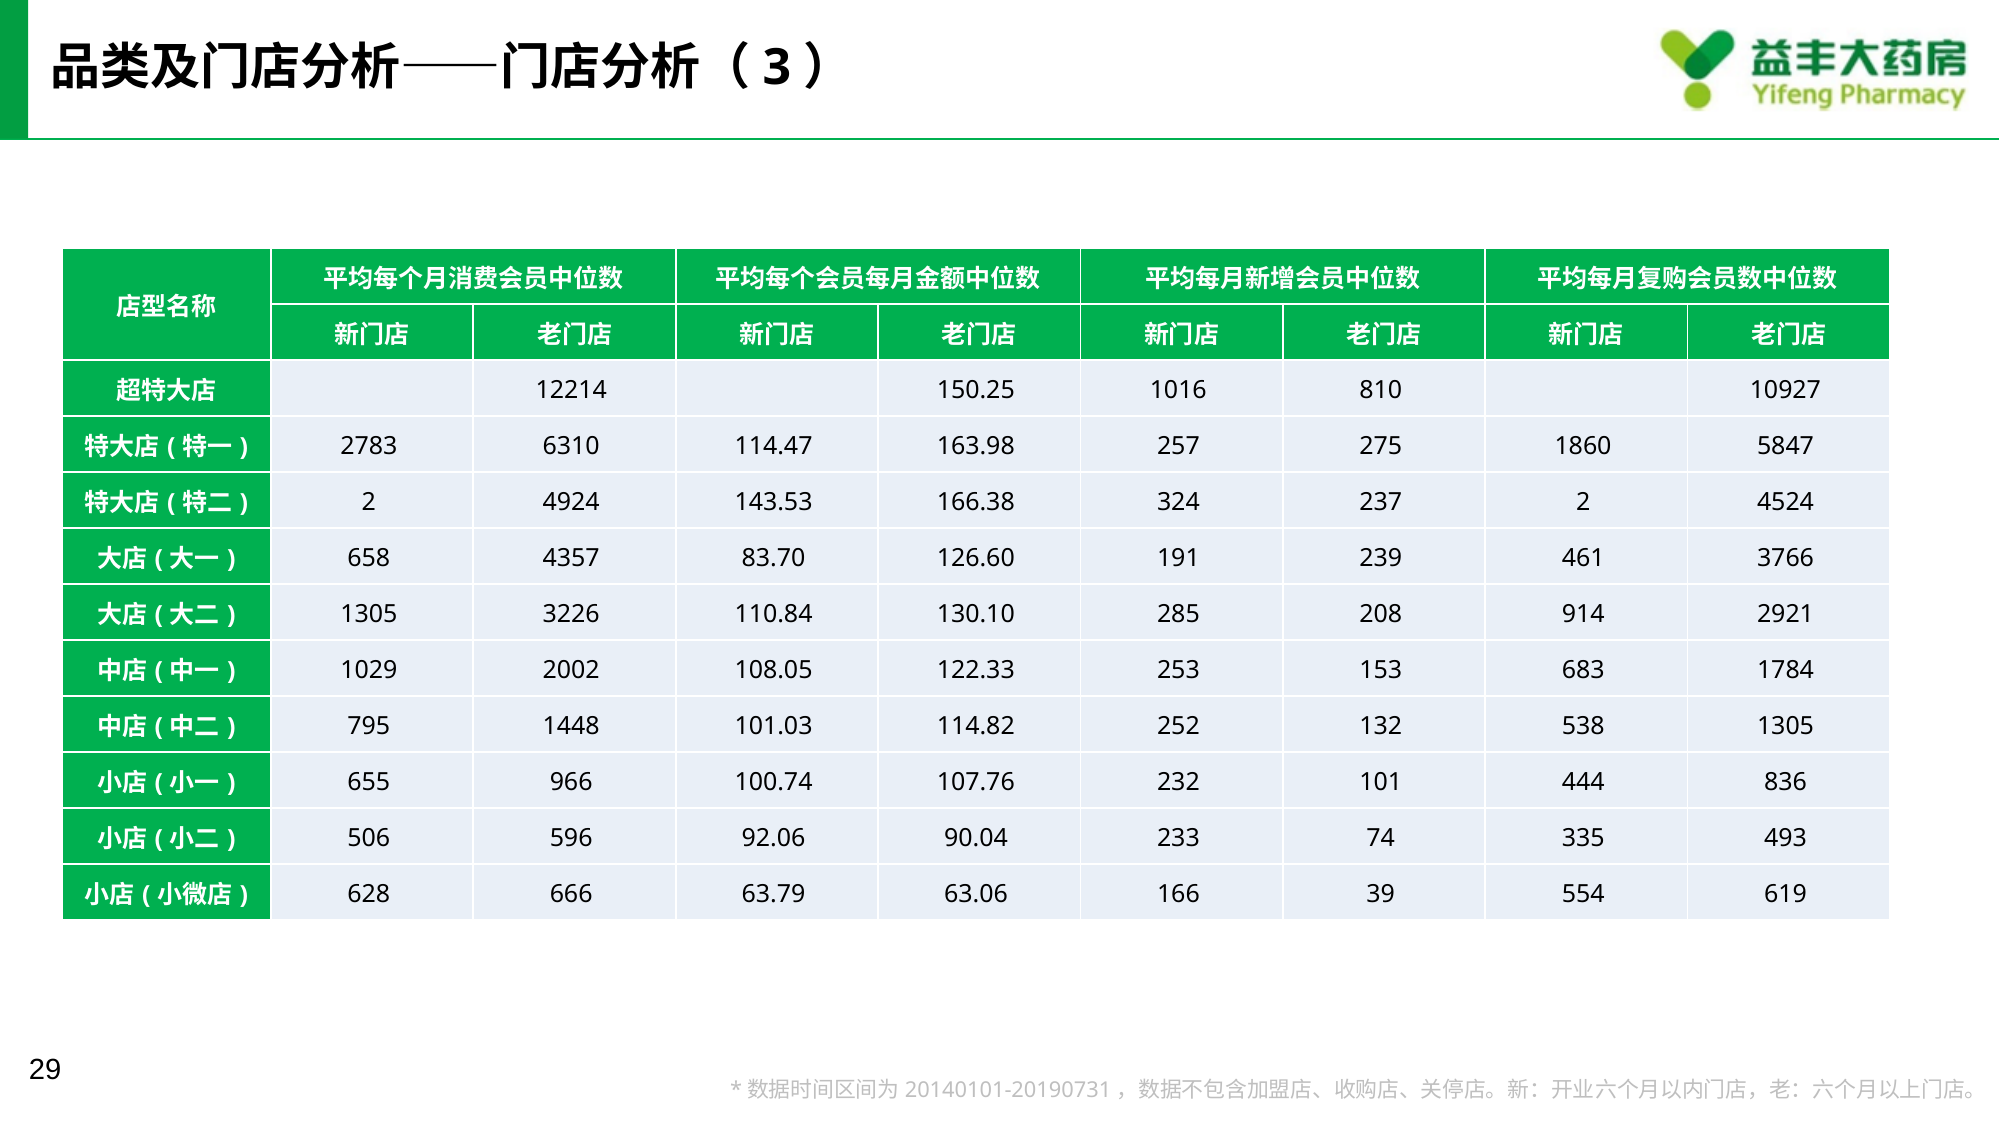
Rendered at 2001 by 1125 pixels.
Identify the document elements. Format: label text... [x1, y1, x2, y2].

table_cell 新门店 [677, 305, 877, 359]
table_cell 4924 [474, 473, 675, 527]
table_cell 554 [1486, 865, 1687, 919]
table_cell 100.74 [677, 753, 877, 807]
table_cell 1448 [474, 697, 675, 751]
table_cell 特大店(特二) [63, 473, 270, 527]
table_cell 233 [1081, 809, 1282, 863]
table_cell 92.06 [677, 809, 877, 863]
table_cell 74 [1284, 809, 1484, 863]
table_cell 4357 [474, 529, 675, 583]
table_cell 444 [1486, 753, 1687, 807]
table_cell 新门店 [272, 305, 472, 359]
table_cell 39 [1284, 865, 1484, 919]
picture [1640, 11, 1991, 127]
table_cell 114.47 [677, 417, 877, 471]
table_cell 596 [474, 809, 675, 863]
table_cell 966 [474, 753, 675, 807]
table_cell 275 [1284, 417, 1484, 471]
table_cell 628 [272, 865, 472, 919]
table_cell 2 [1486, 473, 1687, 527]
table_cell 老门店 [1284, 305, 1484, 359]
table_cell 461 [1486, 529, 1687, 583]
text_box 品类及门店分析——门店分析（3） [50, 41, 995, 96]
table_cell 252 [1081, 697, 1282, 751]
table_cell 335 [1486, 809, 1687, 863]
table_cell 324 [1081, 473, 1282, 527]
table_header 店型名称 [63, 249, 270, 359]
table_cell 655 [272, 753, 472, 807]
table_cell 122.33 [879, 641, 1080, 695]
table_cell 810 [1284, 361, 1484, 415]
table_cell 538 [1486, 697, 1687, 751]
table_cell 老门店 [474, 305, 675, 359]
table_cell 63.06 [879, 865, 1080, 919]
table_cell 253 [1081, 641, 1282, 695]
table_cell 中店(中一) [63, 641, 270, 695]
table_cell [677, 361, 877, 415]
table_cell 132 [1284, 697, 1484, 751]
table_cell 101.03 [677, 697, 877, 751]
table_cell 795 [272, 697, 472, 751]
table_cell 中店(中二) [63, 697, 270, 751]
table_cell 1860 [1486, 417, 1687, 471]
text_box [0, 0, 29, 140]
table_cell 107.76 [879, 753, 1080, 807]
table_cell 493 [1688, 809, 1889, 863]
table_cell 新门店 [1081, 305, 1282, 359]
table_cell 143.53 [677, 473, 877, 527]
table_cell 658 [272, 529, 472, 583]
table_cell 130.10 [879, 585, 1080, 639]
table_cell 4524 [1688, 473, 1889, 527]
table_cell 6310 [474, 417, 675, 471]
table_cell 914 [1486, 585, 1687, 639]
table_cell 163.98 [879, 417, 1080, 471]
table_cell 257 [1081, 417, 1282, 471]
table_cell 166.38 [879, 473, 1080, 527]
text_box *数据时间区间为20140101-20190731，数据不包含加盟店、收购店、关停店。新：开业六个月以内门店，老：六个月以上门店。 [729, 1078, 1987, 1103]
table_cell 2921 [1688, 585, 1889, 639]
table_cell 老门店 [1688, 305, 1889, 359]
table_cell 150.25 [879, 361, 1080, 415]
table_cell 239 [1284, 529, 1484, 583]
table_cell 12214 [474, 361, 675, 415]
table_cell 110.84 [677, 585, 877, 639]
table_cell 208 [1284, 585, 1484, 639]
table_cell 153 [1284, 641, 1484, 695]
table_cell 3226 [474, 585, 675, 639]
table_cell 63.79 [677, 865, 877, 919]
table_cell 特大店(特一) [63, 417, 270, 471]
table_cell 2783 [272, 417, 472, 471]
table_cell 90.04 [879, 809, 1080, 863]
table_cell 191 [1081, 529, 1282, 583]
table_cell 836 [1688, 753, 1889, 807]
table_cell 3766 [1688, 529, 1889, 583]
table_cell 114.82 [879, 697, 1080, 751]
table_cell [272, 361, 472, 415]
text_box [1600, 973, 2000, 1125]
table_cell 1016 [1081, 361, 1282, 415]
table_cell 126.60 [879, 529, 1080, 583]
table_header 平均每月新增会员中位数 [1081, 249, 1484, 303]
table_cell 83.70 [677, 529, 877, 583]
table_cell 108.05 [677, 641, 877, 695]
table_cell 166 [1081, 865, 1282, 919]
table_cell 666 [474, 865, 675, 919]
text_box 29 [14, 1042, 150, 1103]
table_header 平均每个月消费会员中位数 [272, 249, 675, 303]
table_cell [1486, 361, 1687, 415]
table_header 平均每个会员每月金额中位数 [677, 249, 1080, 303]
table_cell 619 [1688, 865, 1889, 919]
table_cell 大店(大一) [63, 529, 270, 583]
table_cell 285 [1081, 585, 1282, 639]
table_cell 大店(大二) [63, 585, 270, 639]
table_cell 2 [272, 473, 472, 527]
table_cell 新门店 [1486, 305, 1687, 359]
table_cell 101 [1284, 753, 1484, 807]
table_cell 小店(小一) [63, 753, 270, 807]
table_cell 10927 [1688, 361, 1889, 415]
table_cell 5847 [1688, 417, 1889, 471]
table_cell 1305 [1688, 697, 1889, 751]
table_cell 老门店 [879, 305, 1080, 359]
table_cell 232 [1081, 753, 1282, 807]
table_cell 小店(小微店) [63, 865, 270, 919]
table_cell 1029 [272, 641, 472, 695]
table_cell 超特大店 [63, 361, 270, 415]
table_cell 1305 [272, 585, 472, 639]
table_header 平均每月复购会员数中位数 [1486, 249, 1889, 303]
table_cell 506 [272, 809, 472, 863]
table_cell 小店(小二) [63, 809, 270, 863]
table_cell 1784 [1688, 641, 1889, 695]
table_cell 2002 [474, 641, 675, 695]
table_cell 683 [1486, 641, 1687, 695]
table_cell 237 [1284, 473, 1484, 527]
